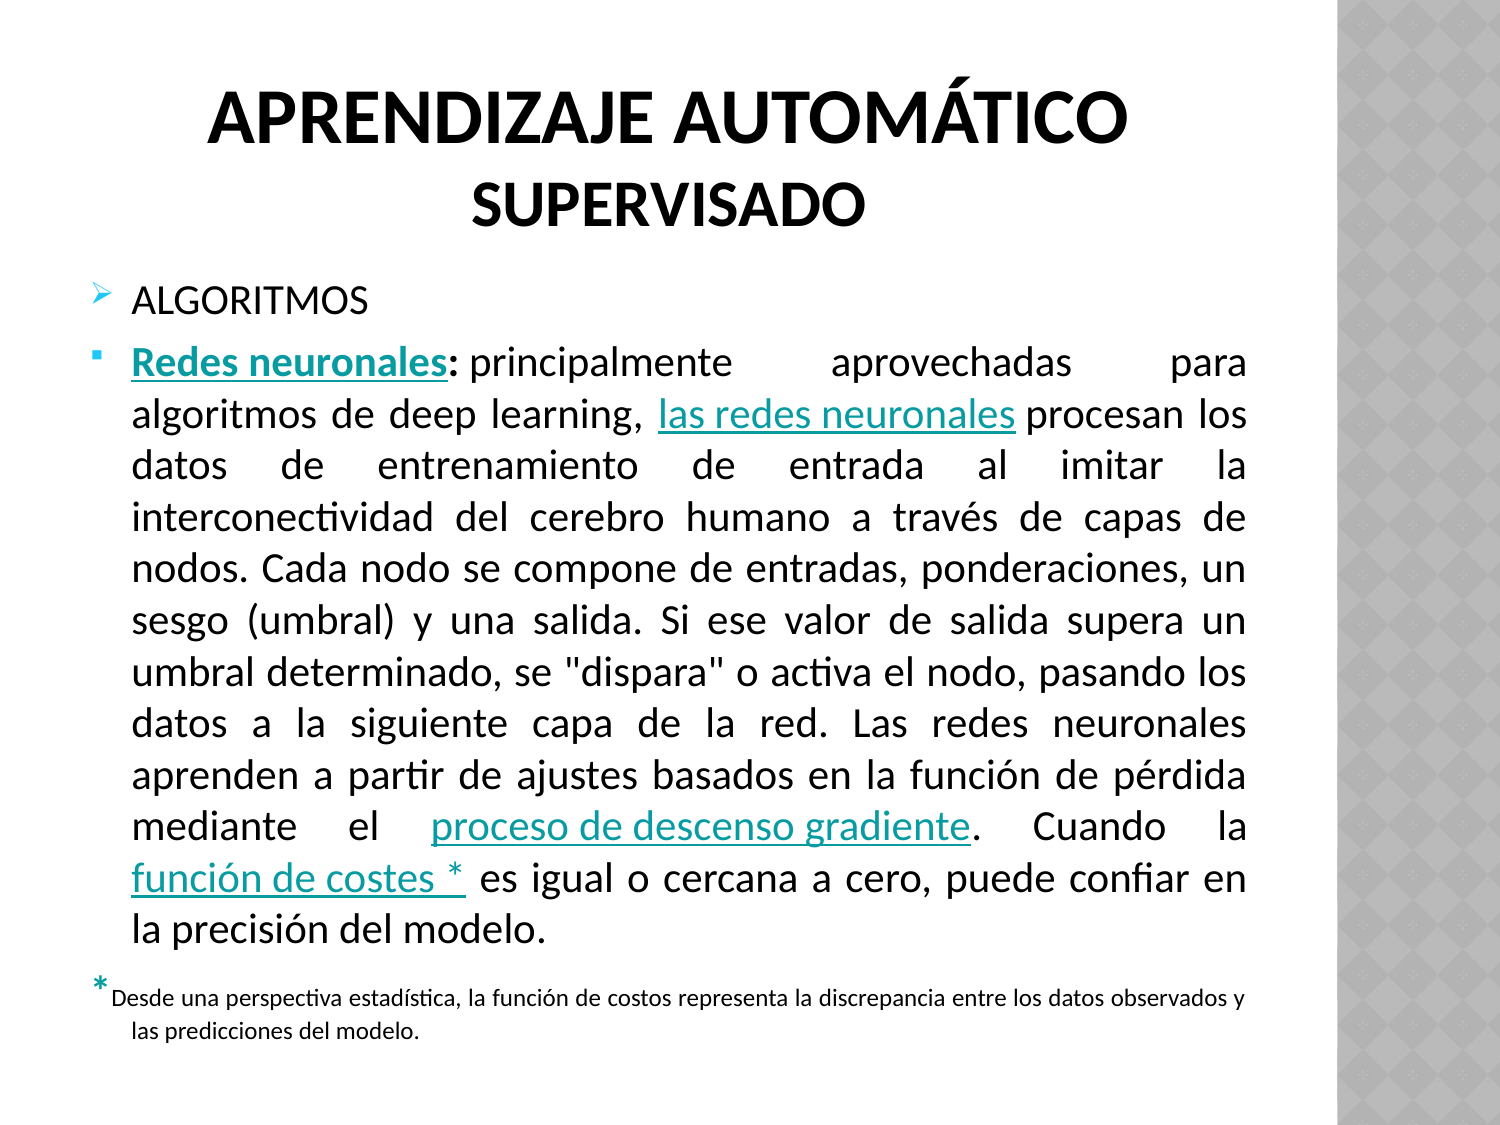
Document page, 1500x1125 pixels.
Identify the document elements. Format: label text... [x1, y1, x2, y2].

list ALGORITMOS Redes neuronales: principalmente aprovechadas para algoritmos de deep learning, las redes neuronales procesan los datos de entrenamiento de entrada al imitar la interconectividad del cerebro humano a través de capas de nodos. Cada nodo se compone de entradas, ponderaciones, un sesgo (umbral) y una salida. Si ese valor de salida supera un umbral determinado, se "dispara" o activa el nodo, pasando los datos a la siguiente capa de la red. Las redes neuronales aprenden a partir de ajustes basados en la función de pérdida mediante el proceso de descenso gradiente. Cuando la función de costes * es igual o cercana a cero, puede confiar en la precisión del modelo. *Desde una perspectiva estadística, la función de costos representa la discrepancia entre los datos observados y las predicciones del modelo. [75, 264, 1263, 1059]
title APRENDIZAJE AUTOMÁTICO Supervisado [75, 52, 1263, 240]
